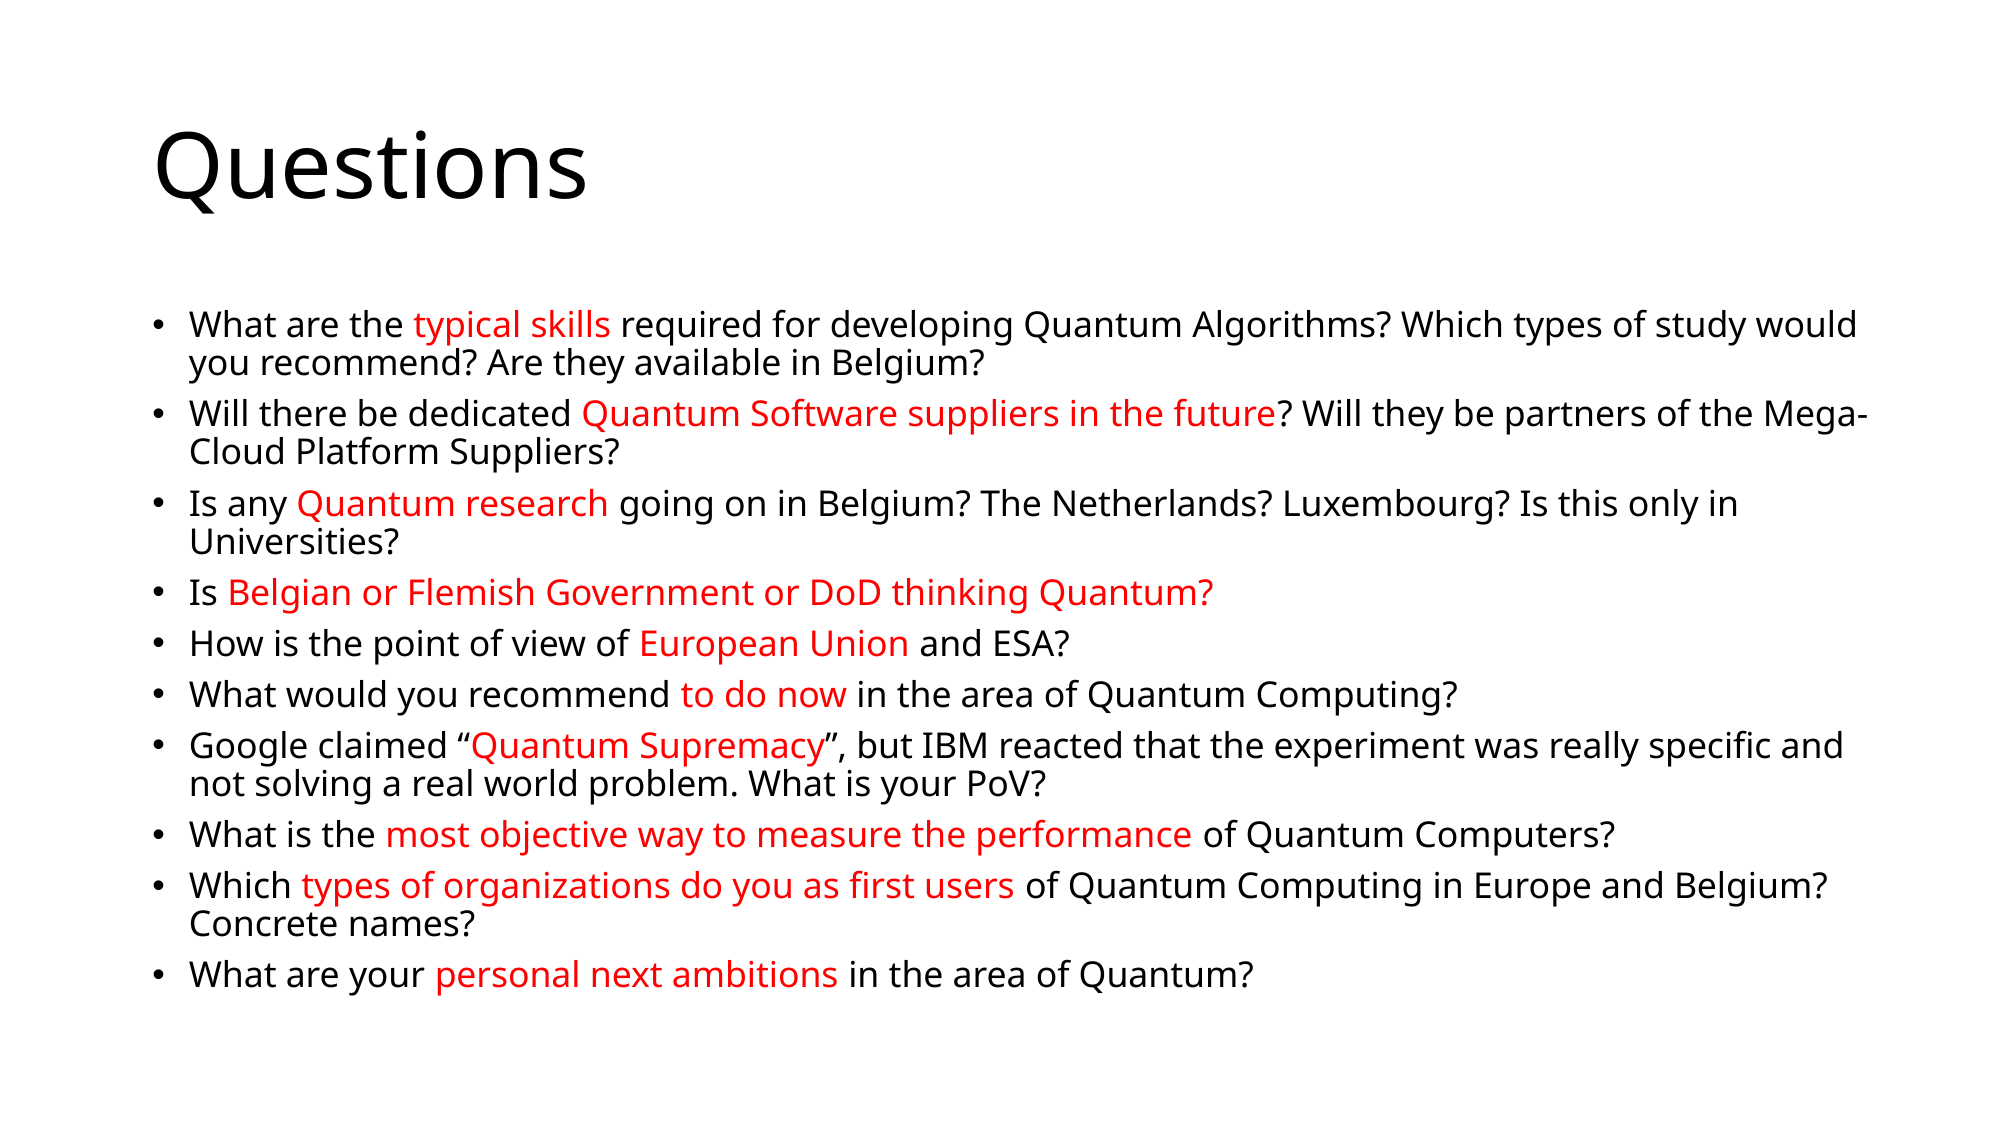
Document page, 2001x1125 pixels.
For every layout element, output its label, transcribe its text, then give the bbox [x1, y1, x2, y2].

title Questions [137, 59, 1863, 278]
list What are the typical skills required for developing Quantum Algorithms? Which types of study would you recommend? Are they available in Belgium? Will there be dedicated Quantum Software suppliers in the future? Will they be partners of the Mega-Cloud Platform Suppliers? Is any Quantum research going on in Belgium? The Netherlands? Luxembourg? Is this only in Universities? Is Belgian or Flemish Government or DoD thinking Quantum? How is the point of view of European Union and ESA? What would you recommend to do now in the area of Quantum Computing? Google claimed “Quantum Supremacy”, but IBM reacted that the experiment was really specific and not solving a real world problem. What is your PoV? What is the most objective way to measure the performance of Quantum Computers? Which types of organizations do you as first users of Quantum Computing in Europe and Belgium? Concrete names? What are your personal next ambitions in the area of Quantum? [137, 299, 1916, 1014]
